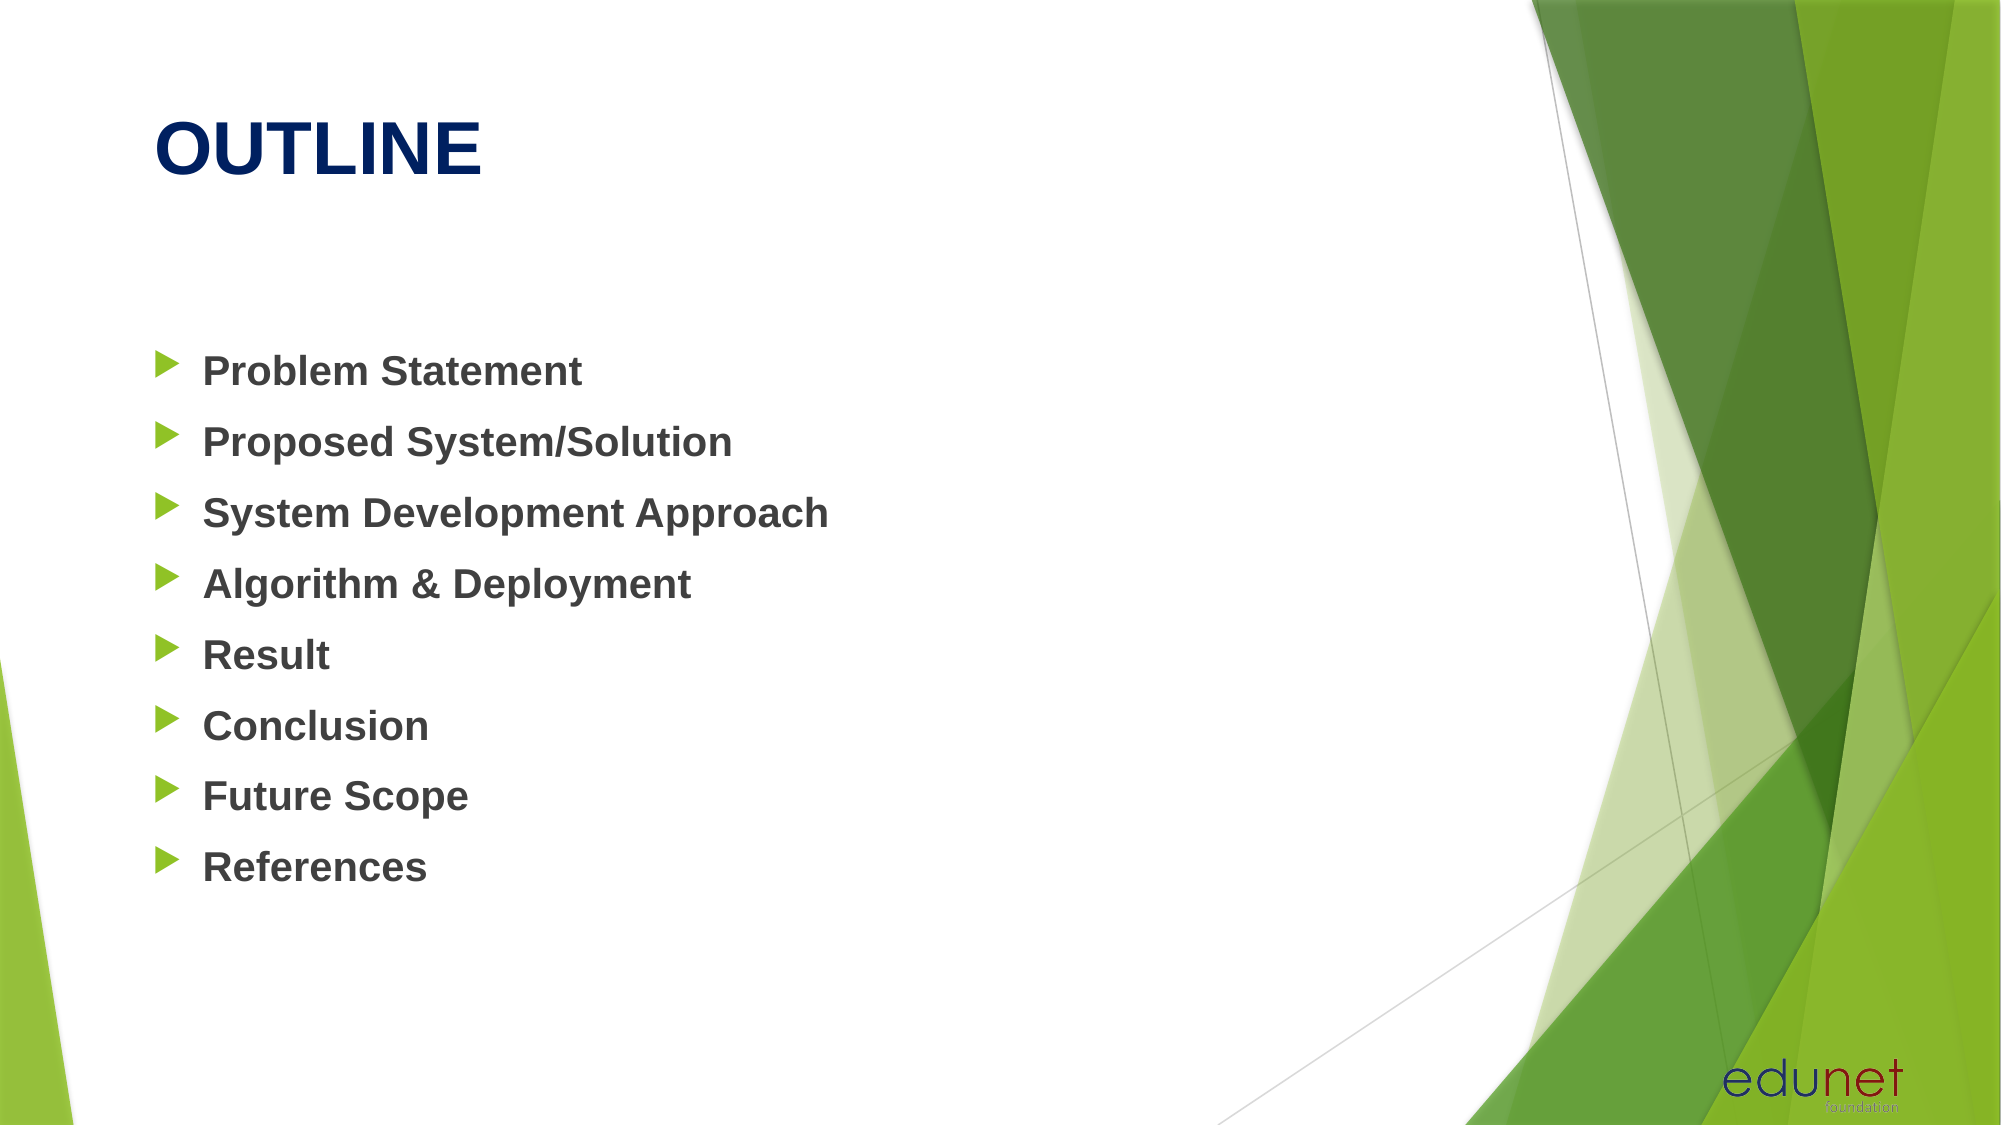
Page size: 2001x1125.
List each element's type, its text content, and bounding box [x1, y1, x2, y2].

list Problem Statement Proposed System/Solution System Development Approach Algorithm & Deployment Result Conclusion Future Scope References [137, 265, 1945, 1125]
title OUTLINE [139, 91, 1865, 265]
